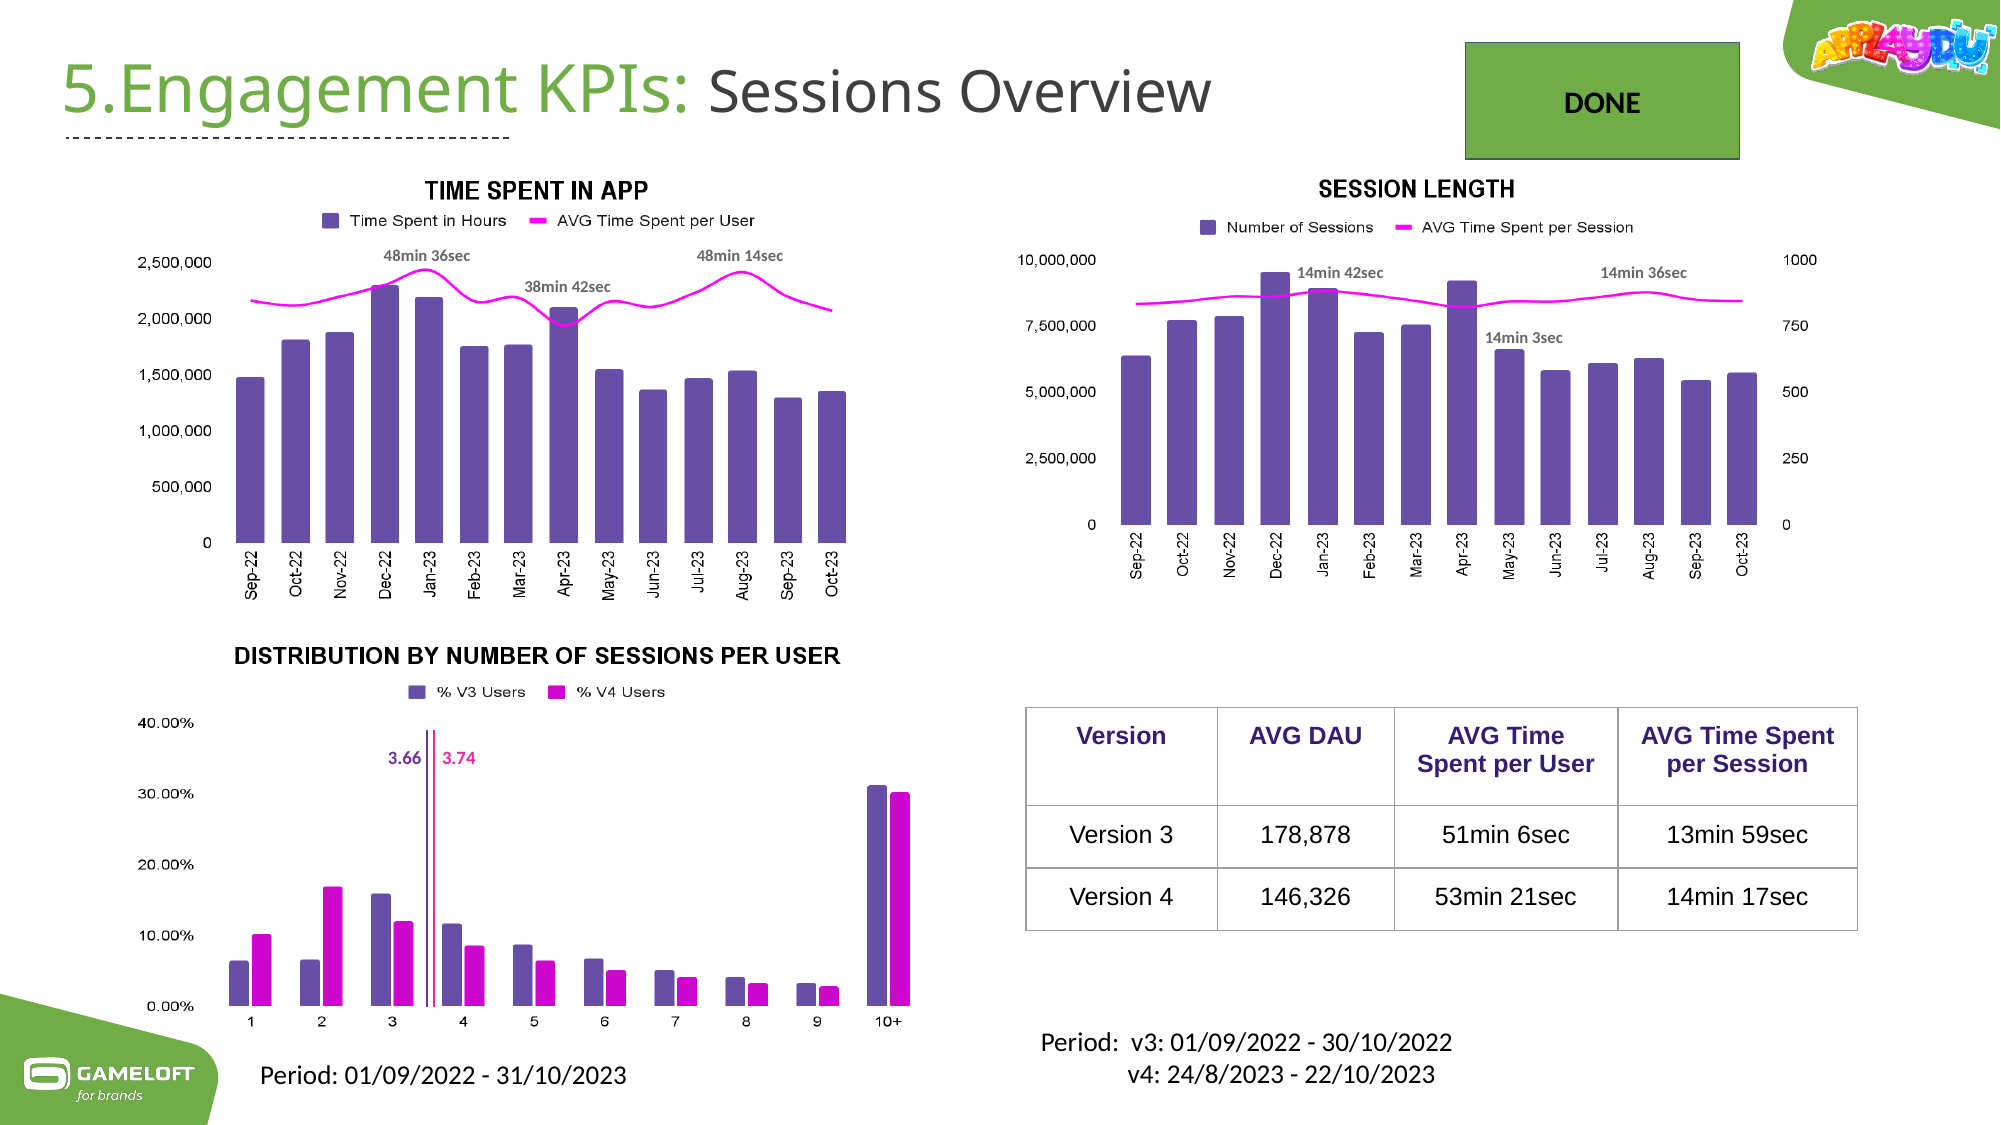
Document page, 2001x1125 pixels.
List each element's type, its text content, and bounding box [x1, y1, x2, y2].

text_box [0, 993, 227, 1125]
text_box Period: v3: 01/09/2022 - 30/10/2022 v4: 24/8/2023 - 22/10/2023 [1025, 1009, 1887, 1105]
text_box DONE [1465, 42, 1740, 150]
table_cell 14min 17sec [1619, 869, 1857, 930]
table_header AVG DAU [1218, 708, 1394, 805]
table_header Version [1027, 708, 1217, 805]
picture [110, 151, 962, 1051]
table_header AVG Time Spent per Session [1619, 708, 1857, 805]
table_cell 178,878 [1218, 806, 1394, 867]
table_cell 53min 21sec [1395, 869, 1617, 930]
table_cell Version 3 [1027, 806, 1217, 867]
text_box Period: 01/09/2022 - 31/10/2023 [245, 1041, 1025, 1105]
table_header AVG Time Spent per User [1395, 708, 1617, 805]
picture [1808, 16, 2000, 75]
text_box 5.Engagement KPIs: Sessions Overview [46, 38, 1686, 111]
text_box [1783, 0, 2000, 79]
table_cell 146,326 [1218, 869, 1394, 930]
table_cell 51min 6sec [1395, 806, 1617, 867]
picture [990, 151, 1842, 607]
table_cell 13min 59sec [1619, 806, 1857, 867]
text_box [1817, 81, 2000, 130]
table_cell Version 4 [1027, 869, 1217, 930]
